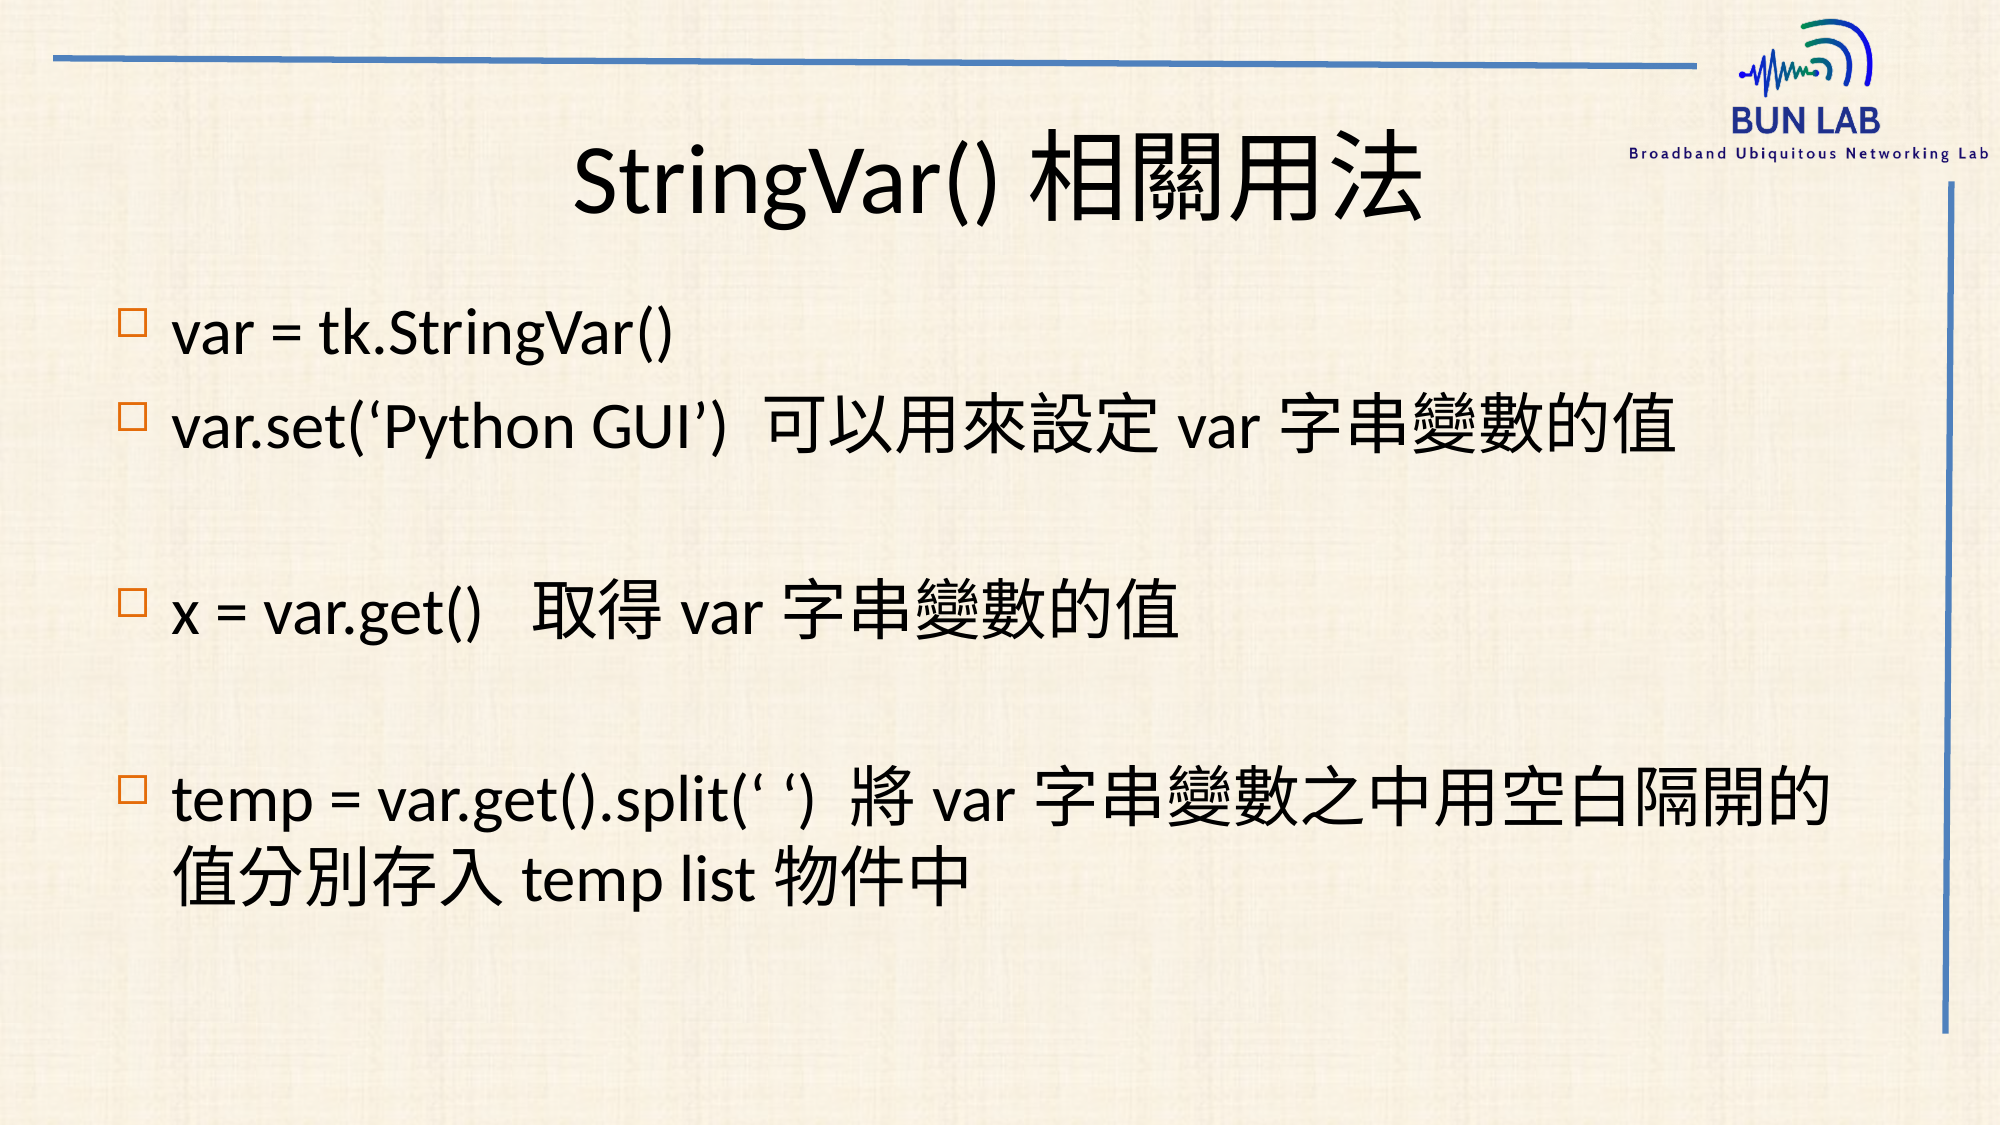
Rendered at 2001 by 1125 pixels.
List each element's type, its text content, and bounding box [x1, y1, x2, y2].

list var = tk.StringVar() var.set(‘Python GUI’) 可以用來設定var字串變數的值 x = var.get() 取得var字串變數的值 temp = var.get().split(‘ ‘) 將var字串變數之中用空白隔開的值分別存入temp list物件中 [99, 280, 1900, 1024]
picture [1628, 10, 1990, 164]
title StringVar()相關用法 [99, 79, 1900, 268]
